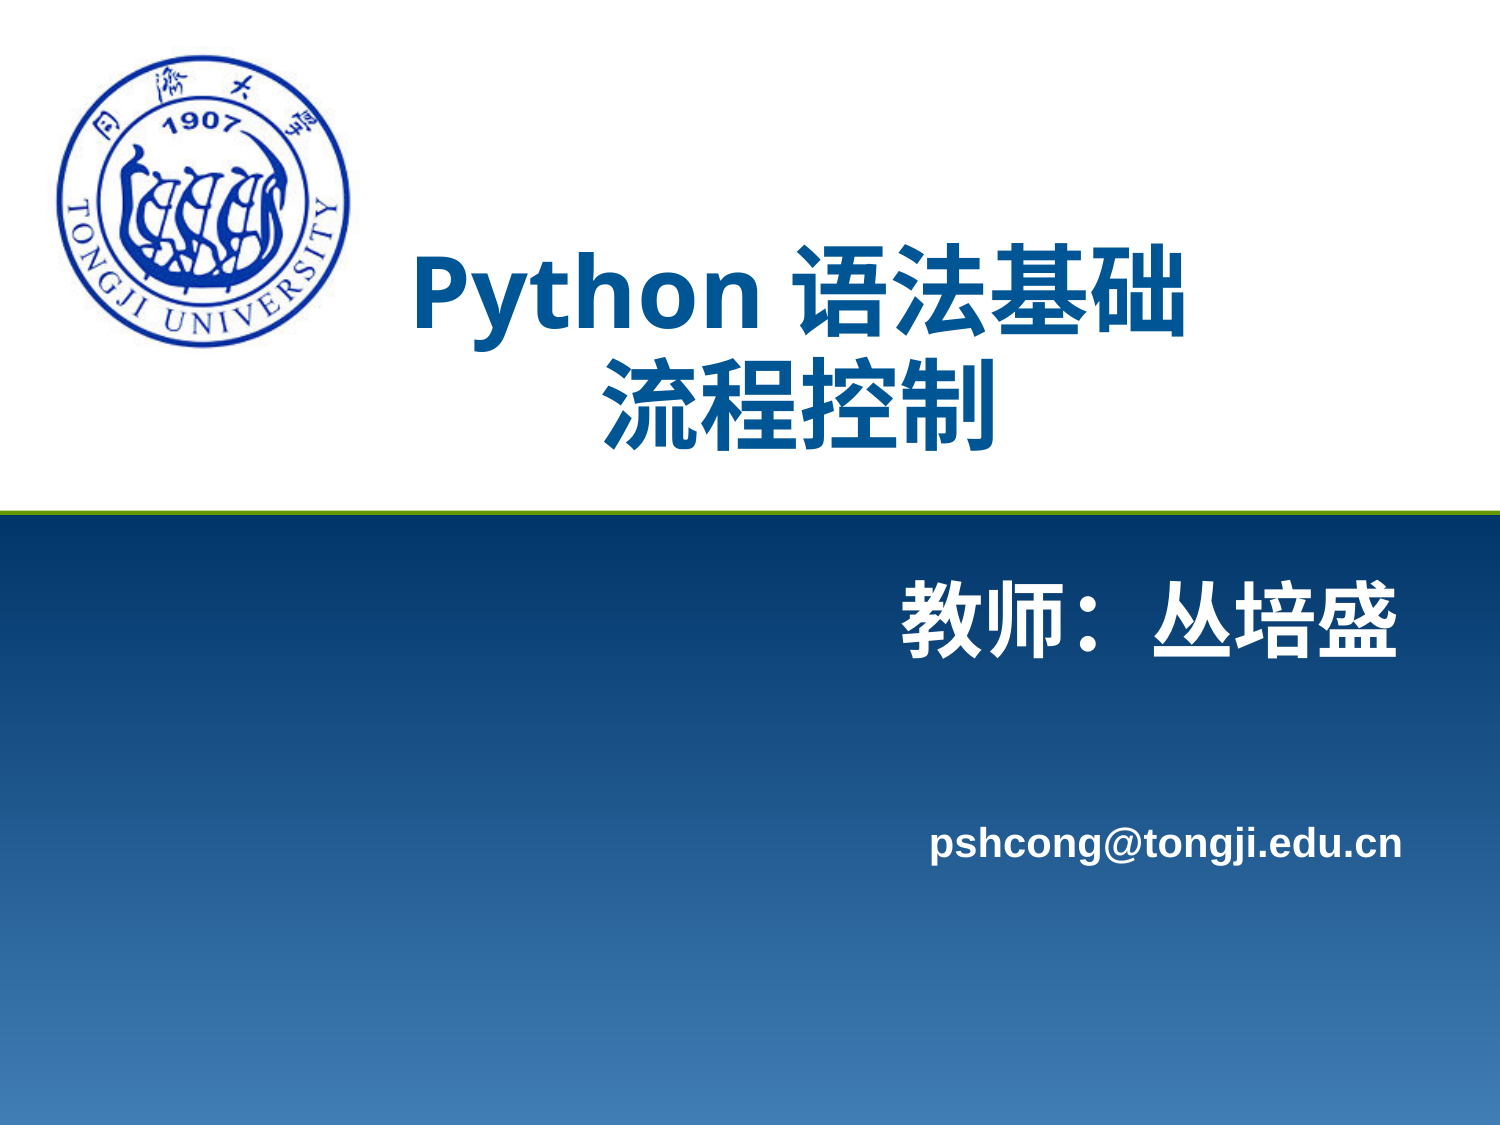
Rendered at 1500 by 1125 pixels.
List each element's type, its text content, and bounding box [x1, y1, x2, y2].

picture [46, 46, 360, 355]
subtitle 教师：丛培盛 [561, 550, 1416, 729]
title Python语法基础 流程控制 [183, 230, 1416, 472]
